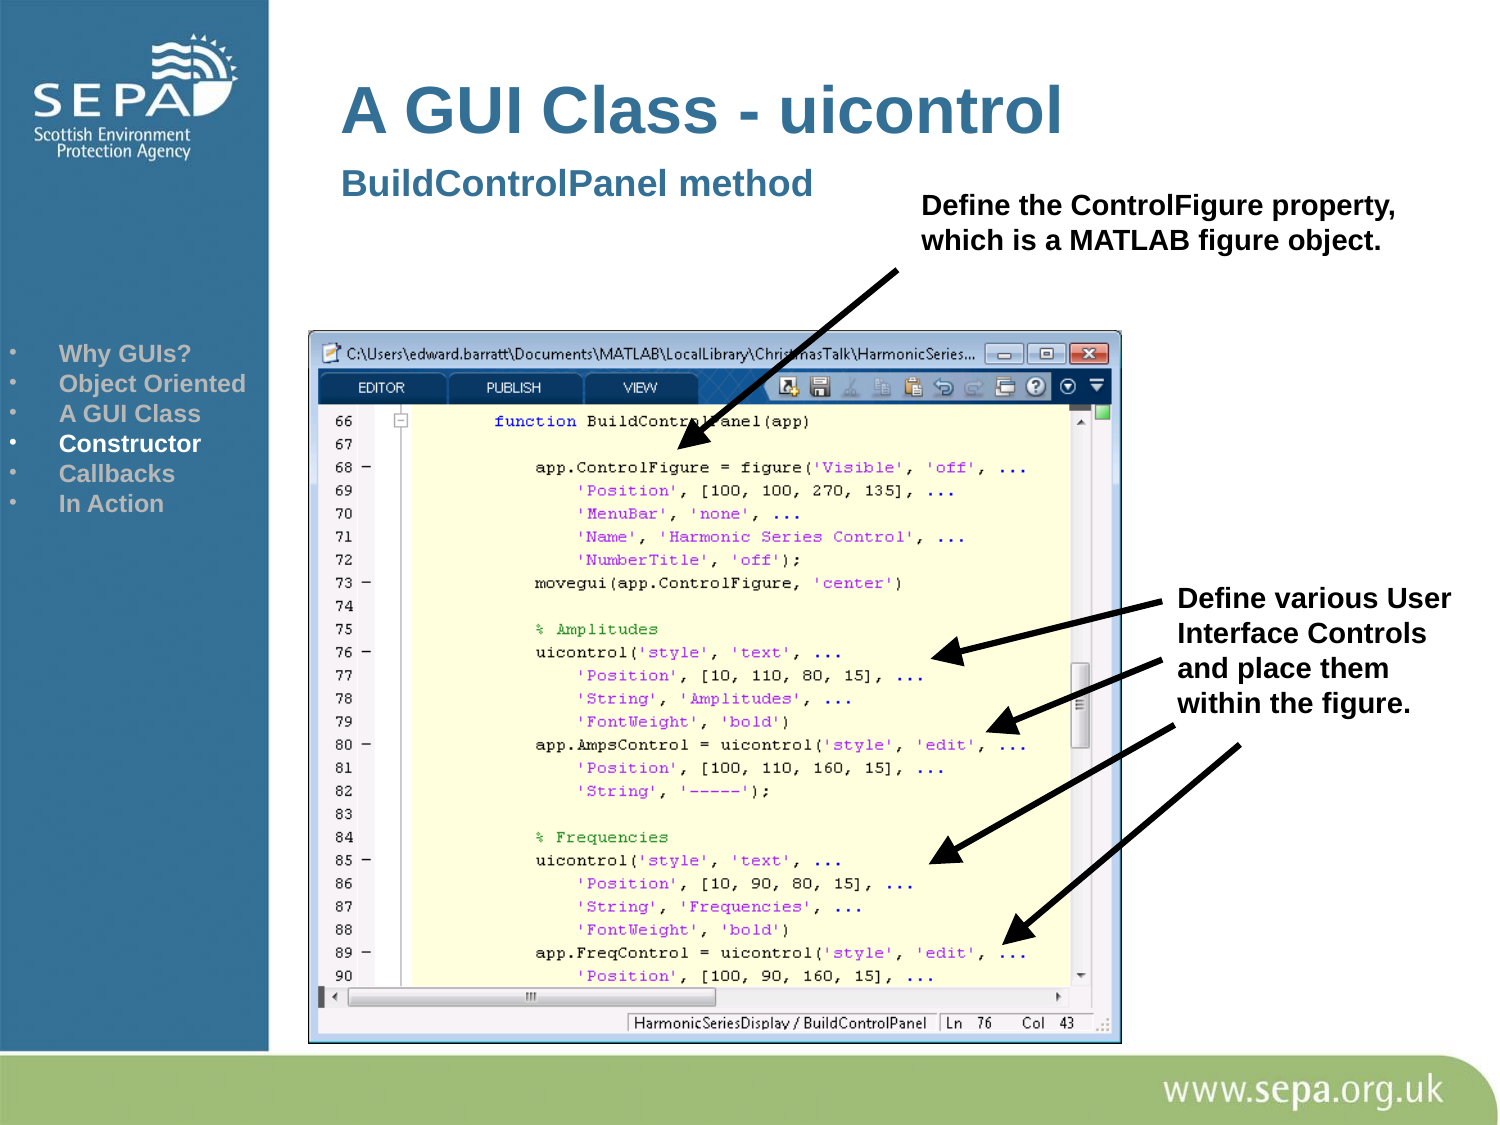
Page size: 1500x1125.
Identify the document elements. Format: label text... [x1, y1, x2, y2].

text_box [928, 724, 1175, 865]
text_box Why GUIs? Object Oriented A GUI Class Constructor Callbacks In Action [0, 181, 268, 674]
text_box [985, 666, 1163, 723]
title A GUI Class - uicontrol [326, 59, 1443, 151]
text_box Define various User Interface Controls and place them within the figure. [1162, 537, 1484, 762]
picture [0, 0, 1500, 1125]
title BuildControlPanel method [326, 151, 1096, 291]
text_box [676, 269, 898, 450]
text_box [930, 600, 1163, 660]
text_box Define the ControlFigure property, which is a MATLAB figure object. [906, 146, 1452, 296]
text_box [1001, 744, 1241, 946]
